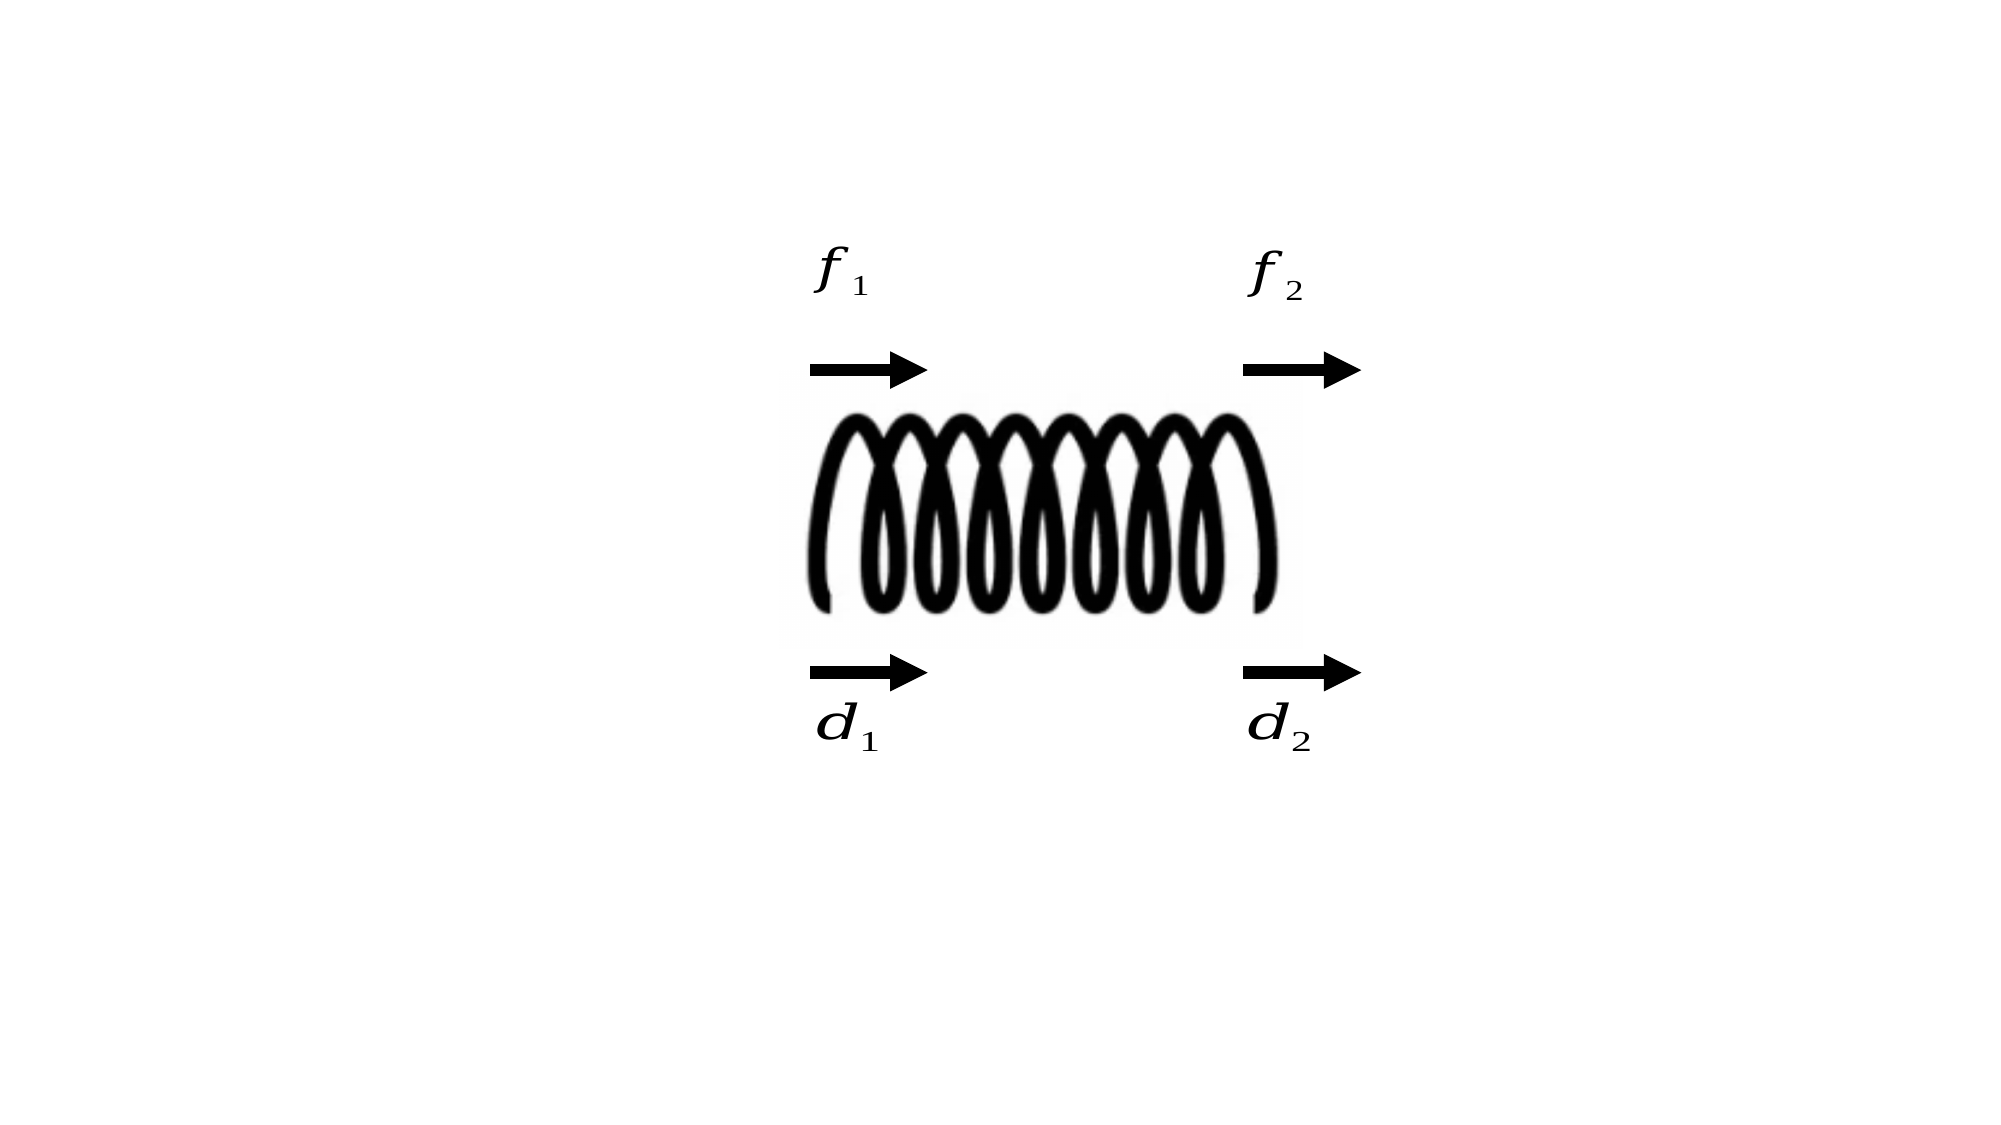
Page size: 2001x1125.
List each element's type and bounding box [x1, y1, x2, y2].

picture [781, 247, 1302, 771]
